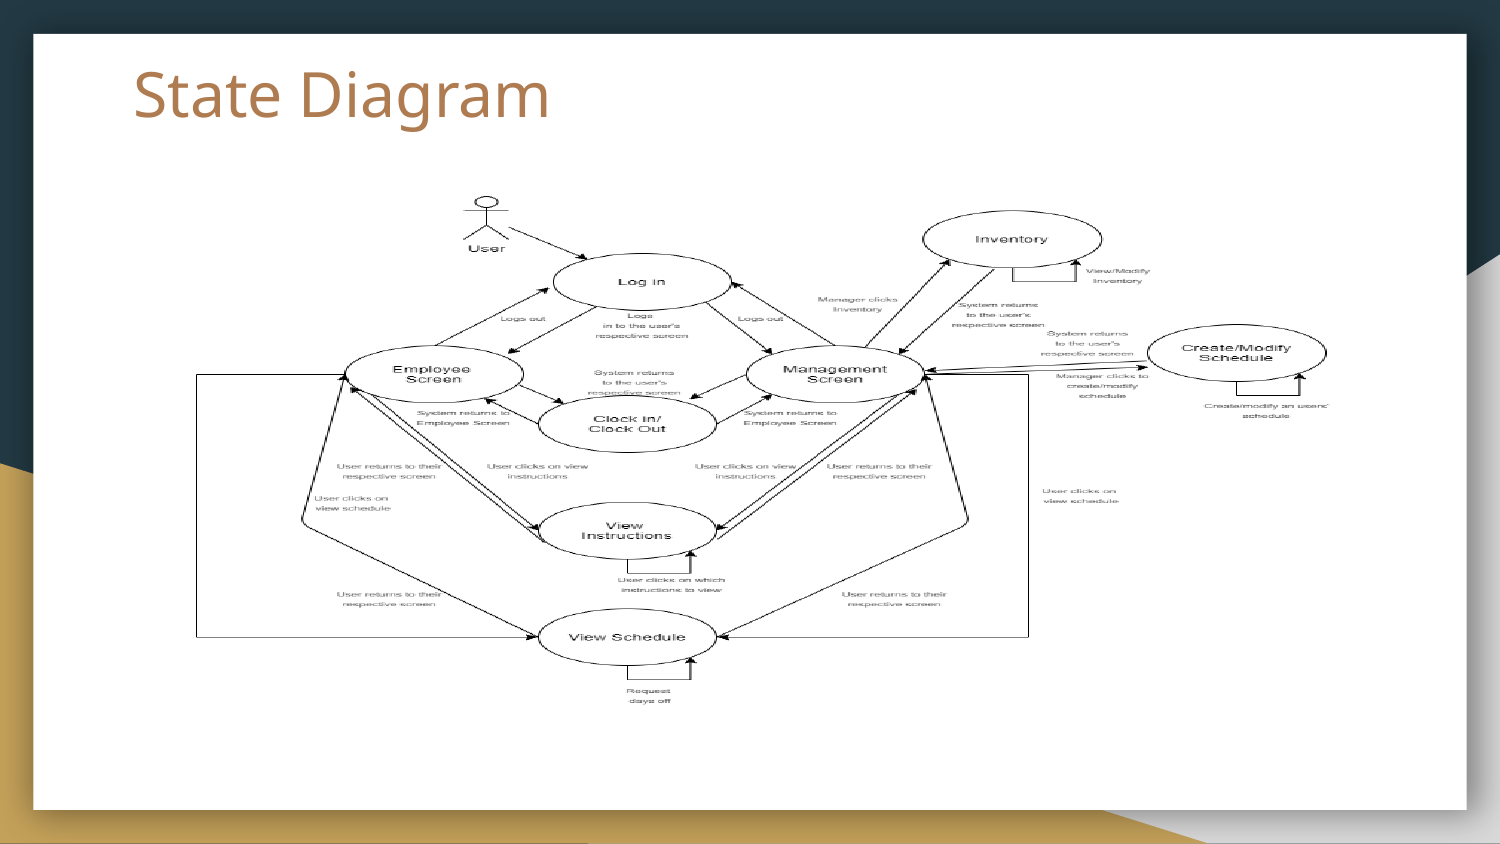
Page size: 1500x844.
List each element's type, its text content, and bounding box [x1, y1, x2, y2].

title State Diagram [118, 39, 1350, 197]
picture [185, 195, 1342, 709]
